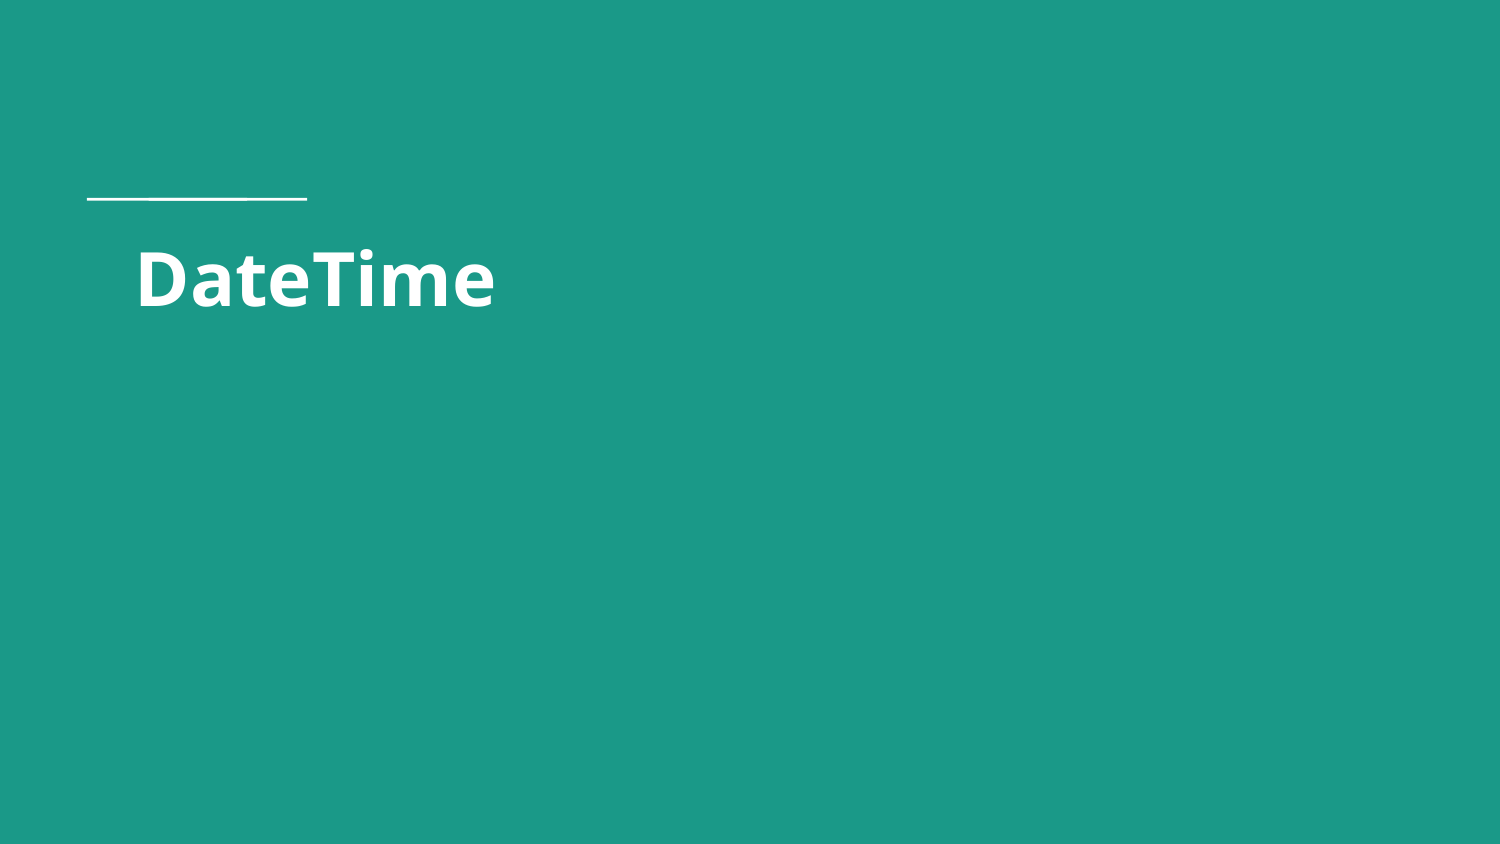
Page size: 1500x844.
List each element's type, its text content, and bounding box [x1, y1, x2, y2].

title DateTime [119, 216, 1381, 466]
